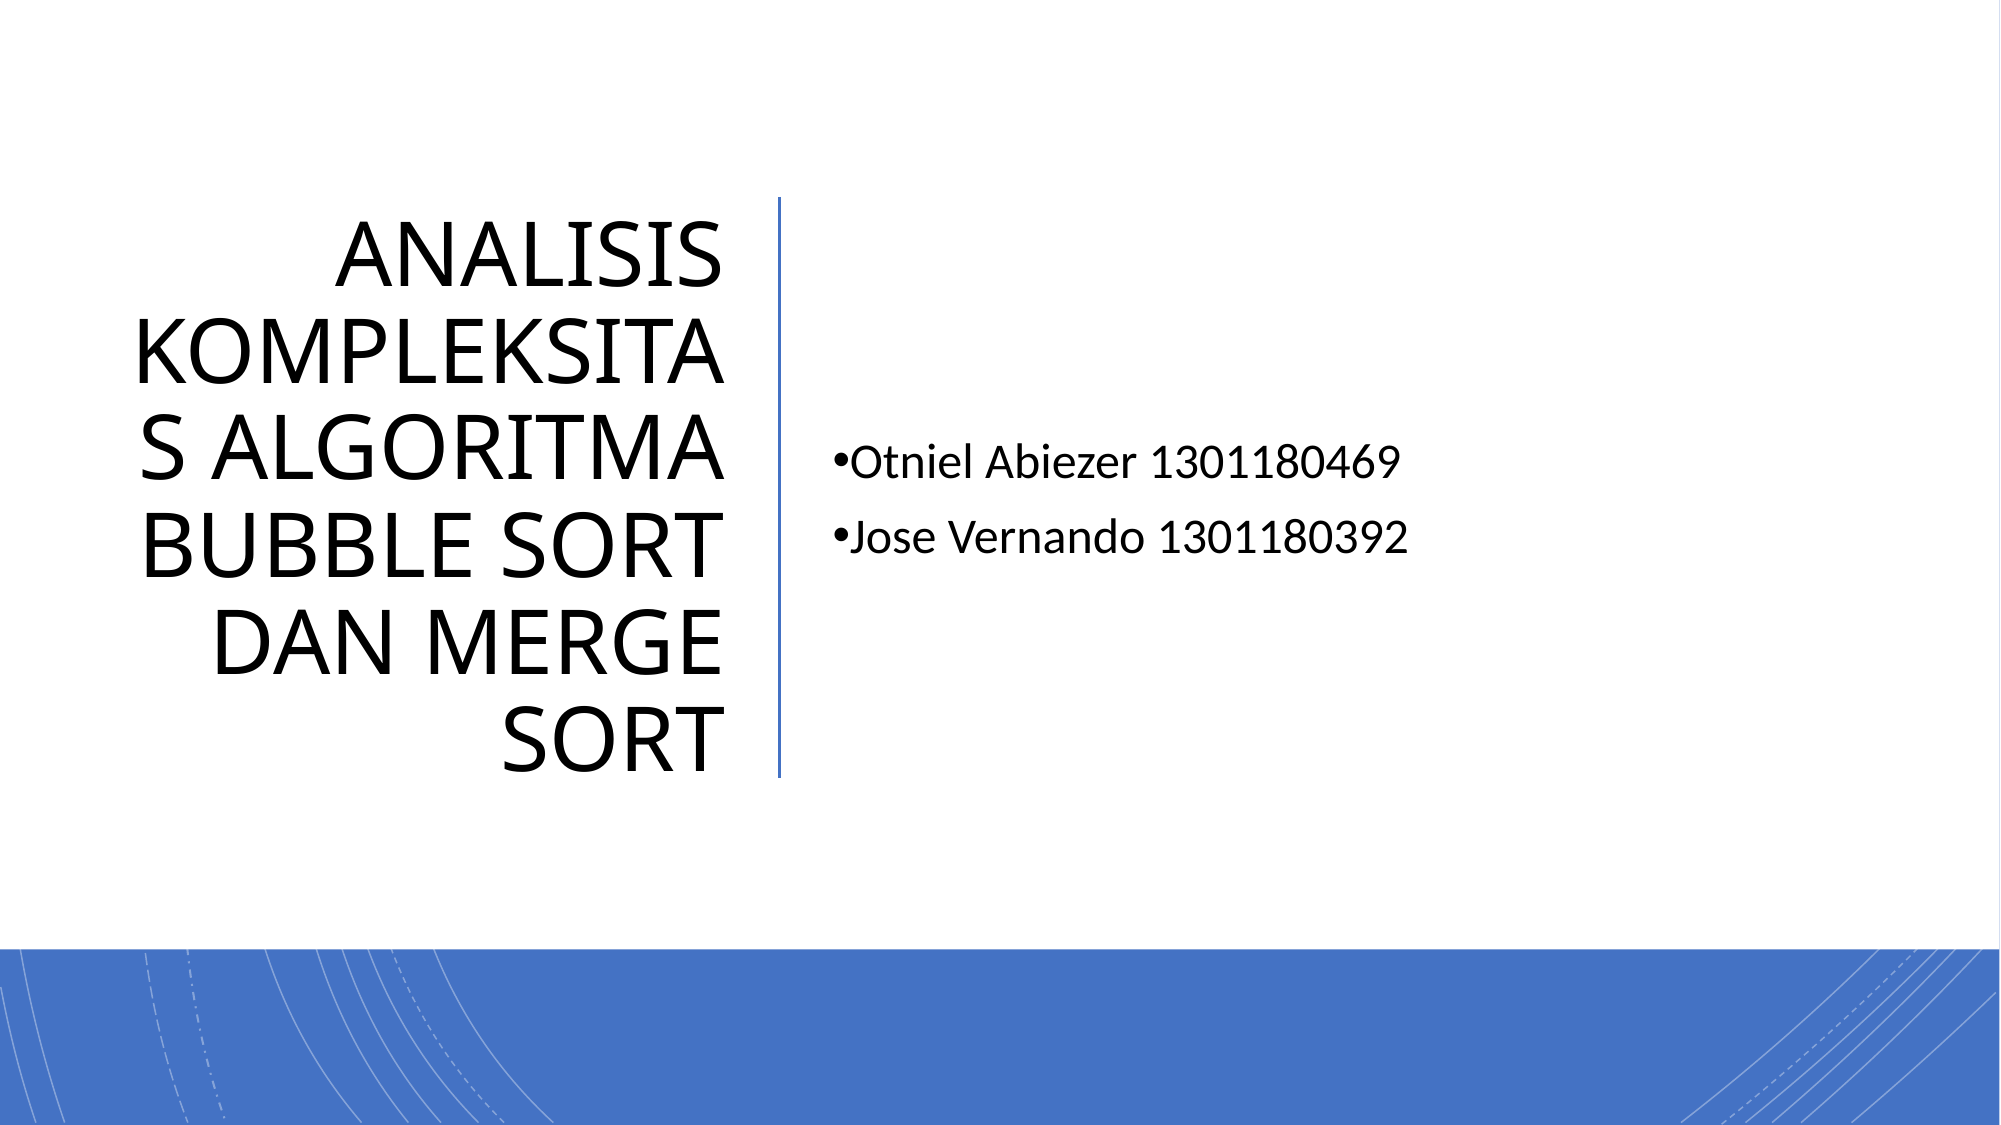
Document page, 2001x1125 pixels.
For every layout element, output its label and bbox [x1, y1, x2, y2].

text_box [0, 0, 1996, 1125]
text_box [1996, 950, 2000, 1125]
text_box [1996, 0, 2000, 950]
